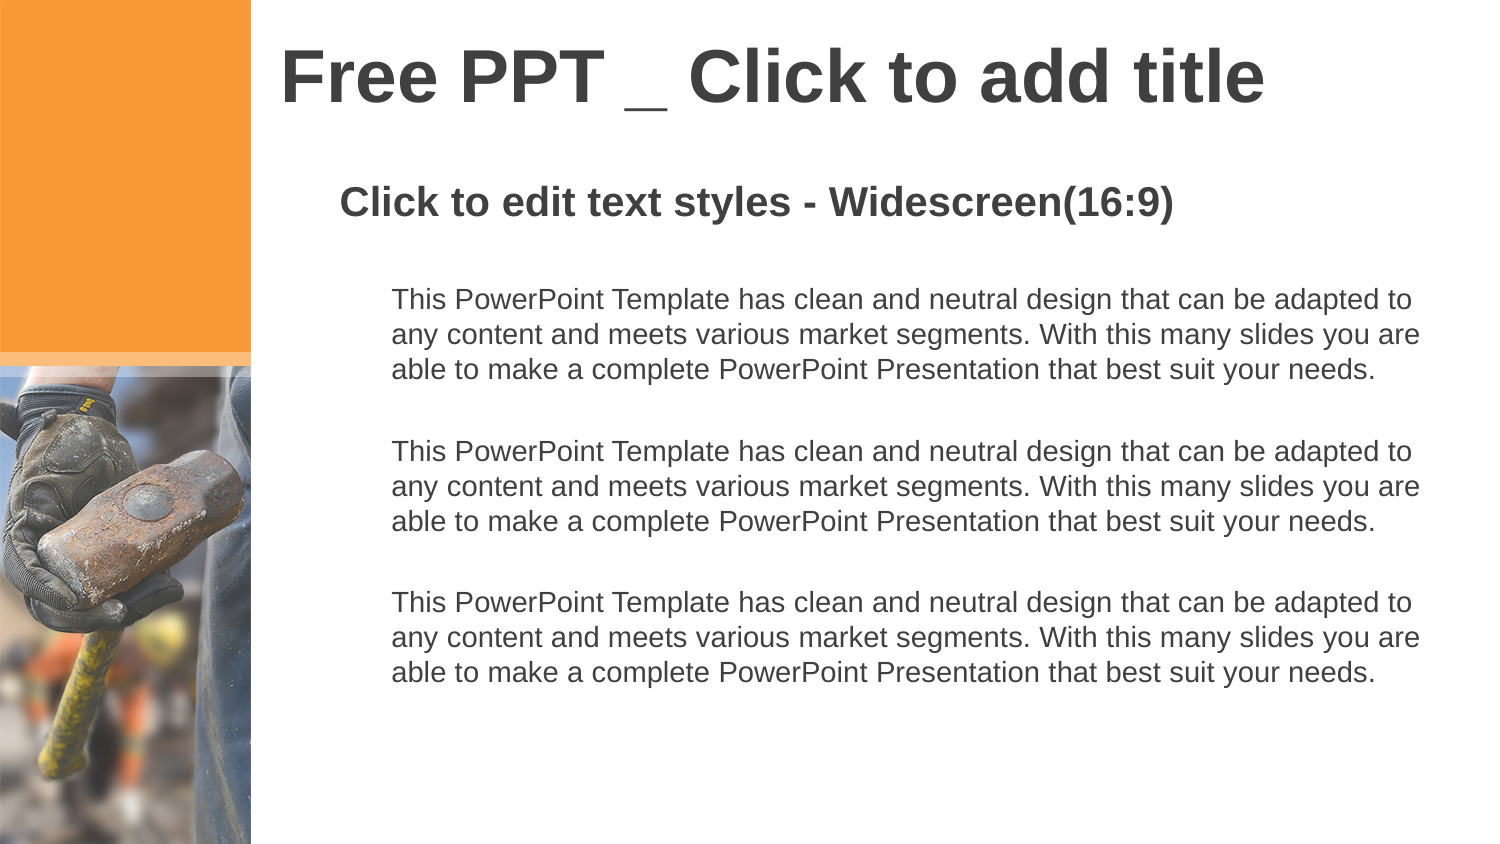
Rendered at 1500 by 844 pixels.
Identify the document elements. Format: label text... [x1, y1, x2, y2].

list Click to edit text styles - Widescreen(16:9) [324, 161, 1459, 238]
title Free PPT _ Click to add title [265, 0, 1500, 146]
picture [0, 0, 1500, 844]
list This PowerPoint Template has clean and neutral design that can be adapted to any content and meets various market segments. With this many slides you are able to make a complete PowerPoint Presentation that best suit your needs. This PowerPoint Template has clean and neutral design that can be adapted to any content and meets various market segments. With this many slides you are able to make a complete PowerPoint Presentation that best suit your needs. This PowerPoint Template has clean and neutral design that can be adapted to any content and meets various market segments. With this many slides you are able to make a complete PowerPoint Presentation that best suit your needs. [326, 273, 1461, 765]
